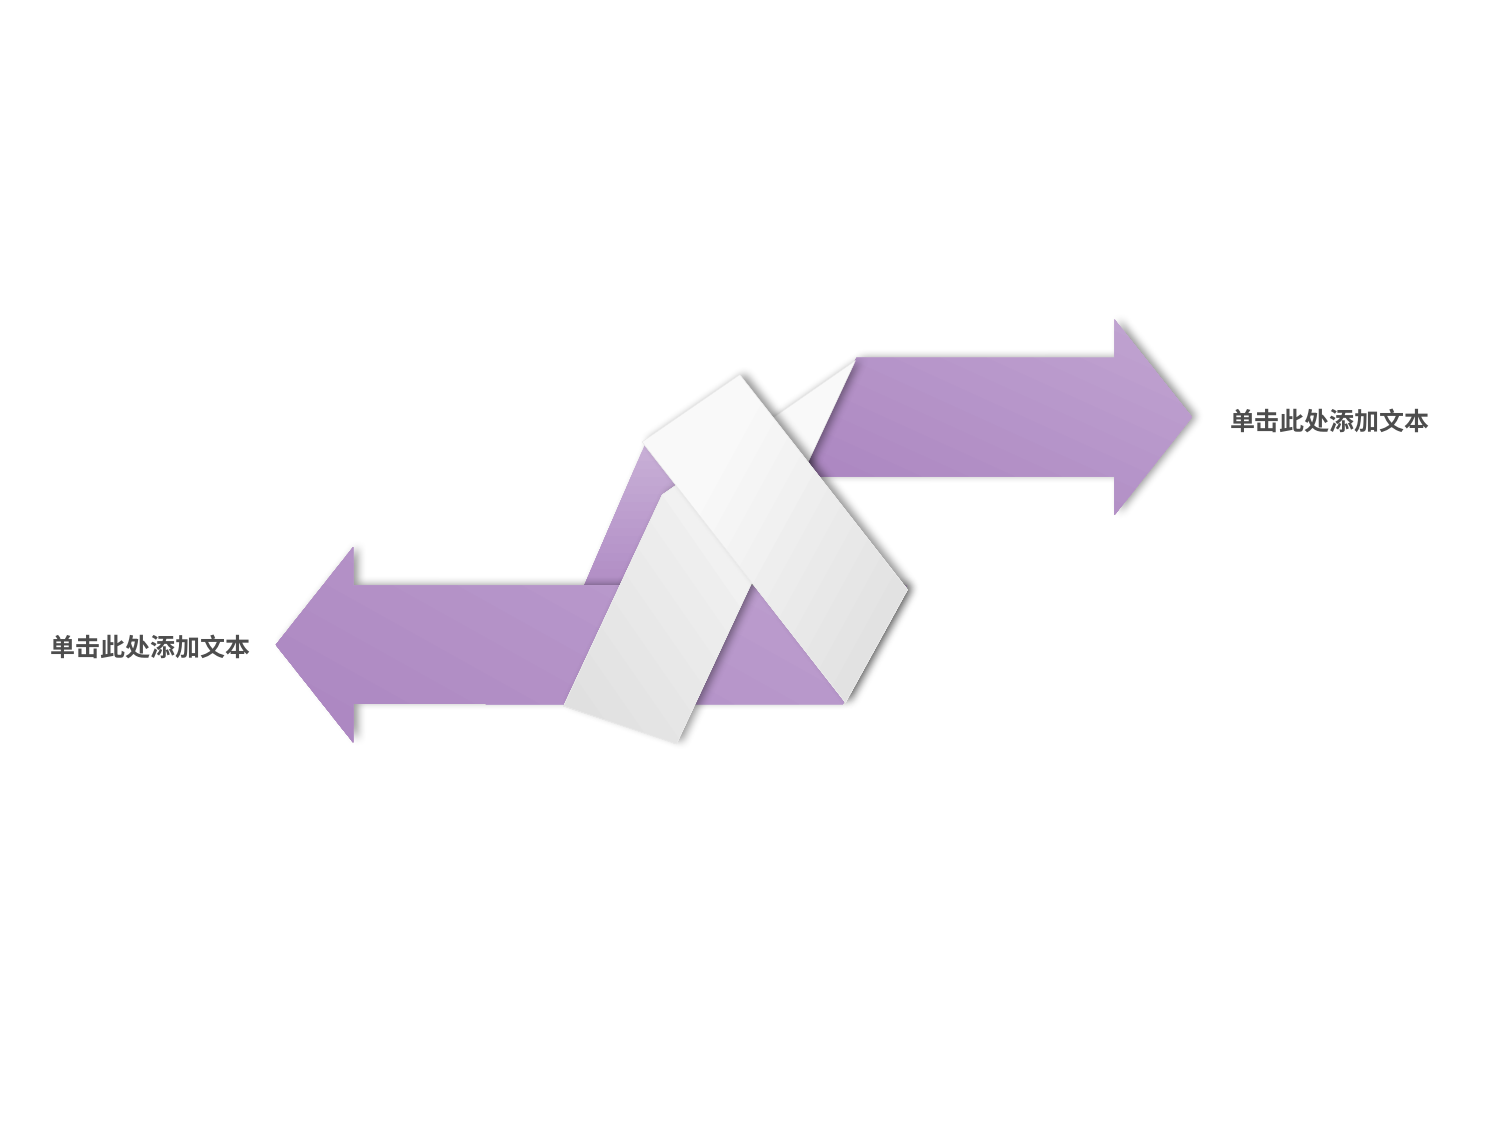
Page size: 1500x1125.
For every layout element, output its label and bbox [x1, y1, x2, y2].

text_box [35, 284, 1465, 841]
